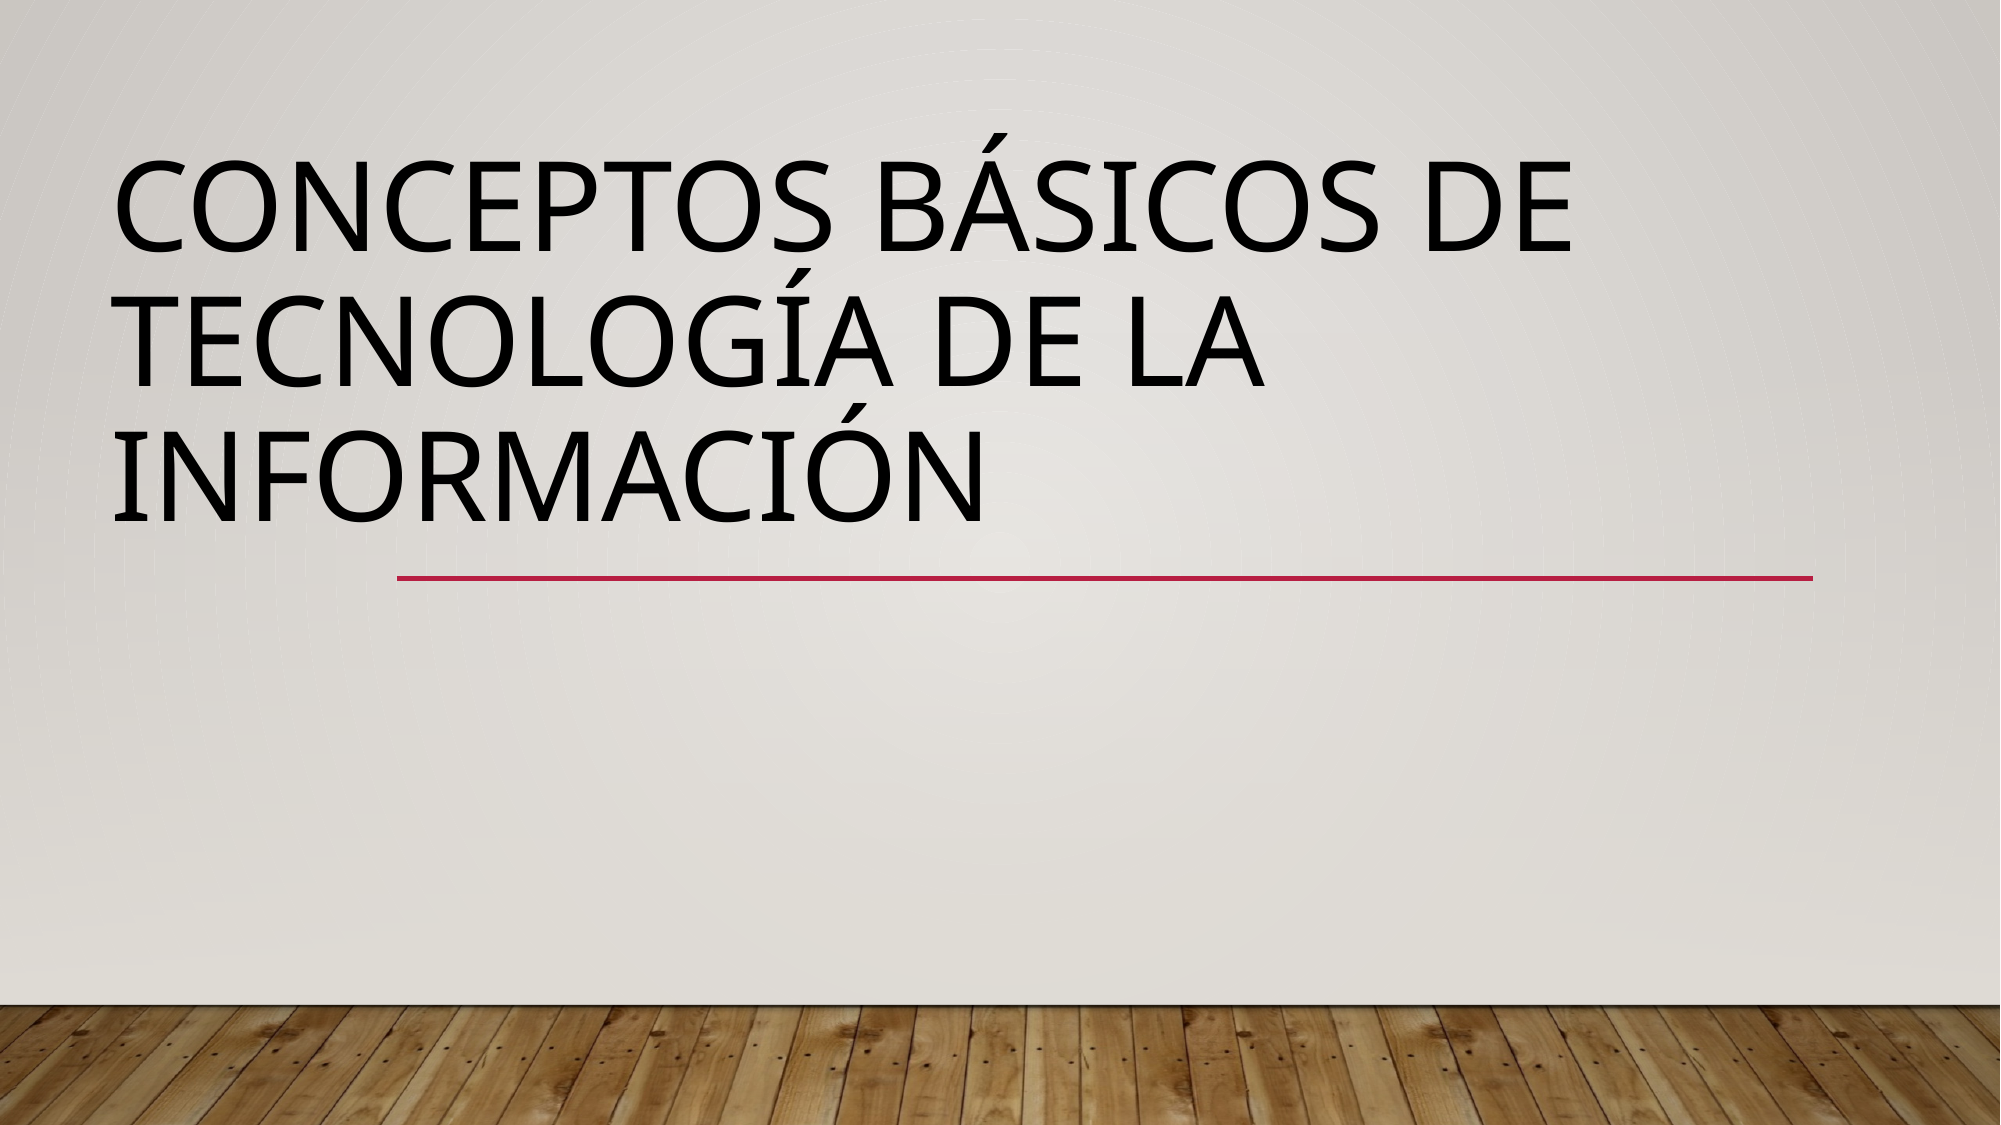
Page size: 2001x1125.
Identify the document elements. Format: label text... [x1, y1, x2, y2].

title CONCEPTOS BÁSICOS DE TECNOLOGÍA DE LA INFORMACIÓN [95, 131, 1930, 549]
picture [0, 1005, 2000, 1125]
